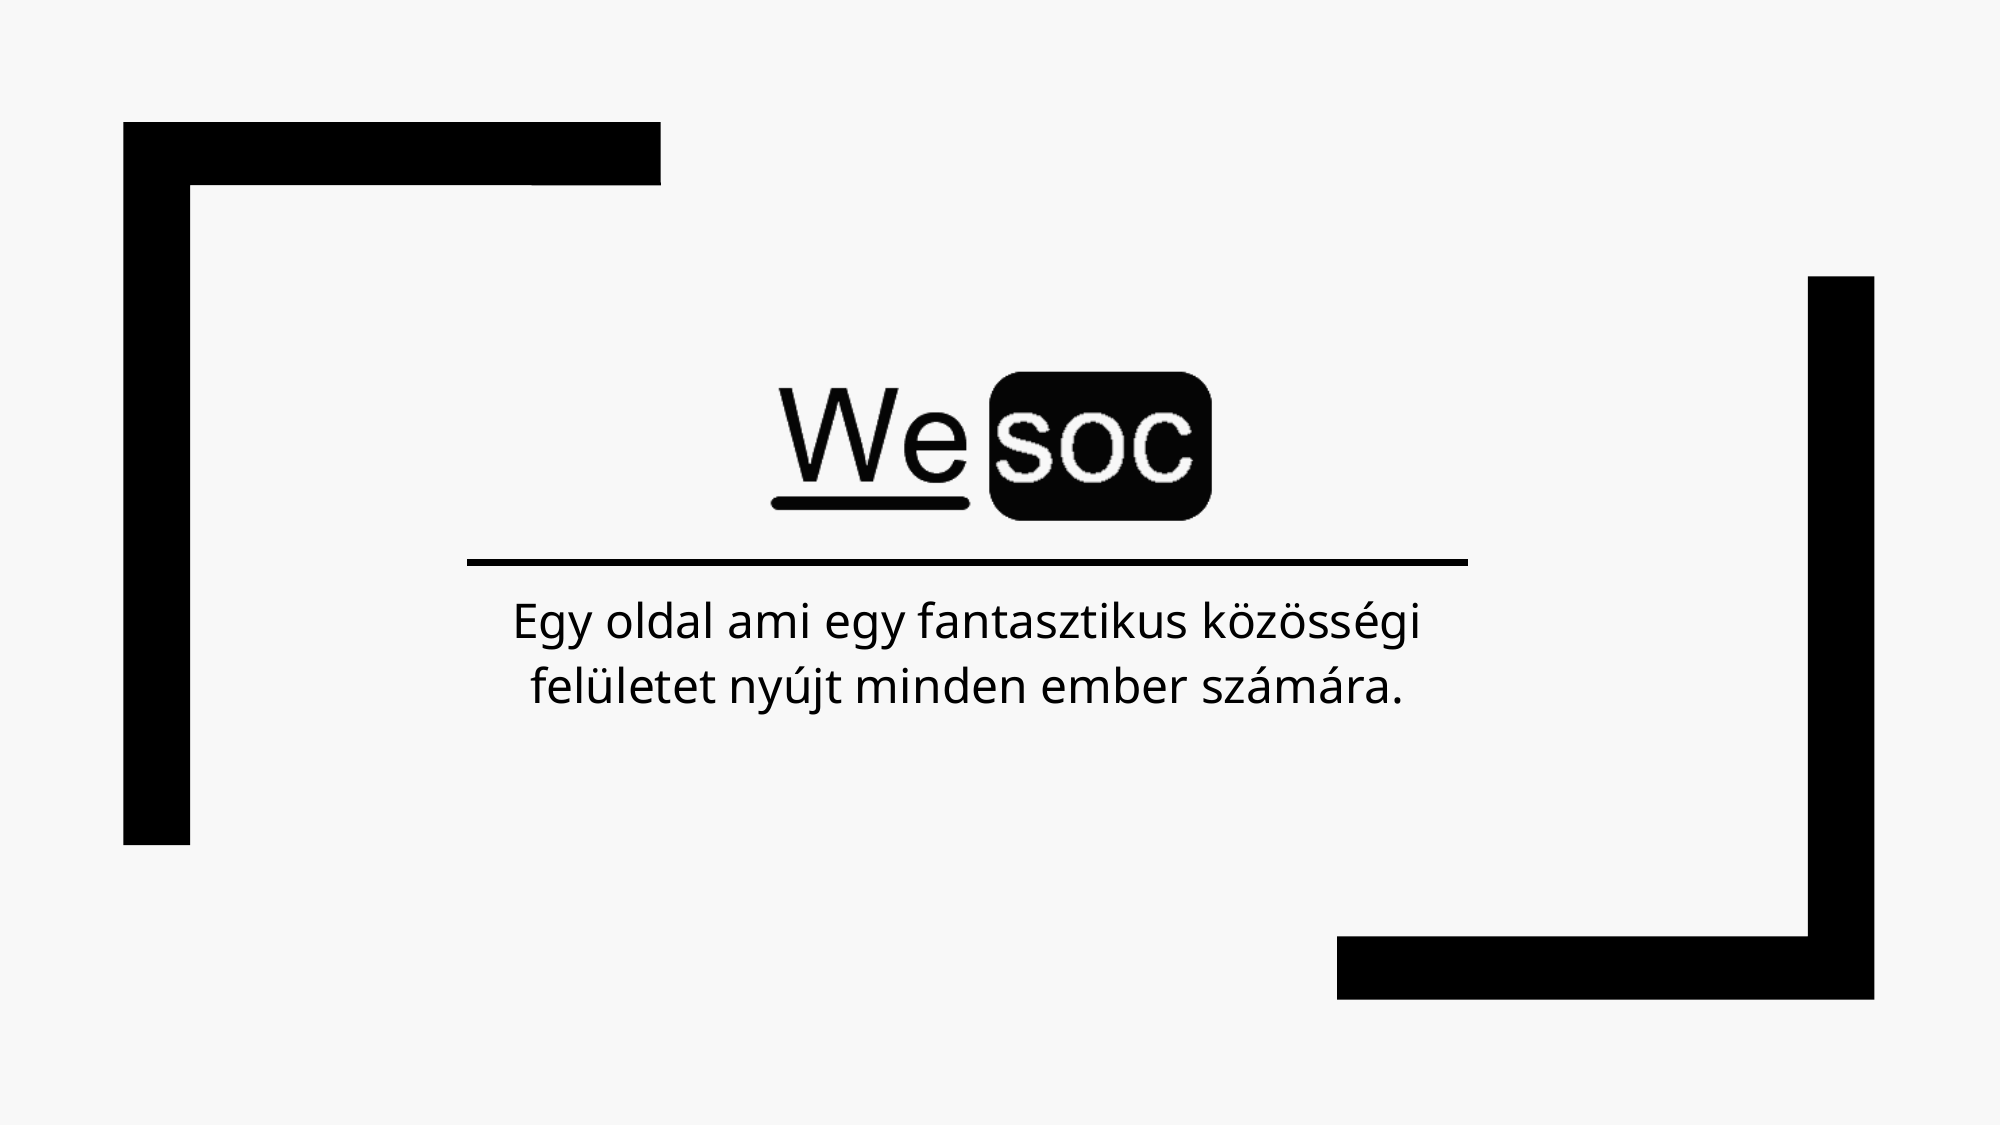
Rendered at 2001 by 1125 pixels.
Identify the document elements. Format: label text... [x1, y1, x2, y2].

picture [760, 292, 1239, 562]
subtitle Egy oldal ami egy fantasztikus közösségi felületet nyújt minden ember számára. [412, 576, 1523, 741]
